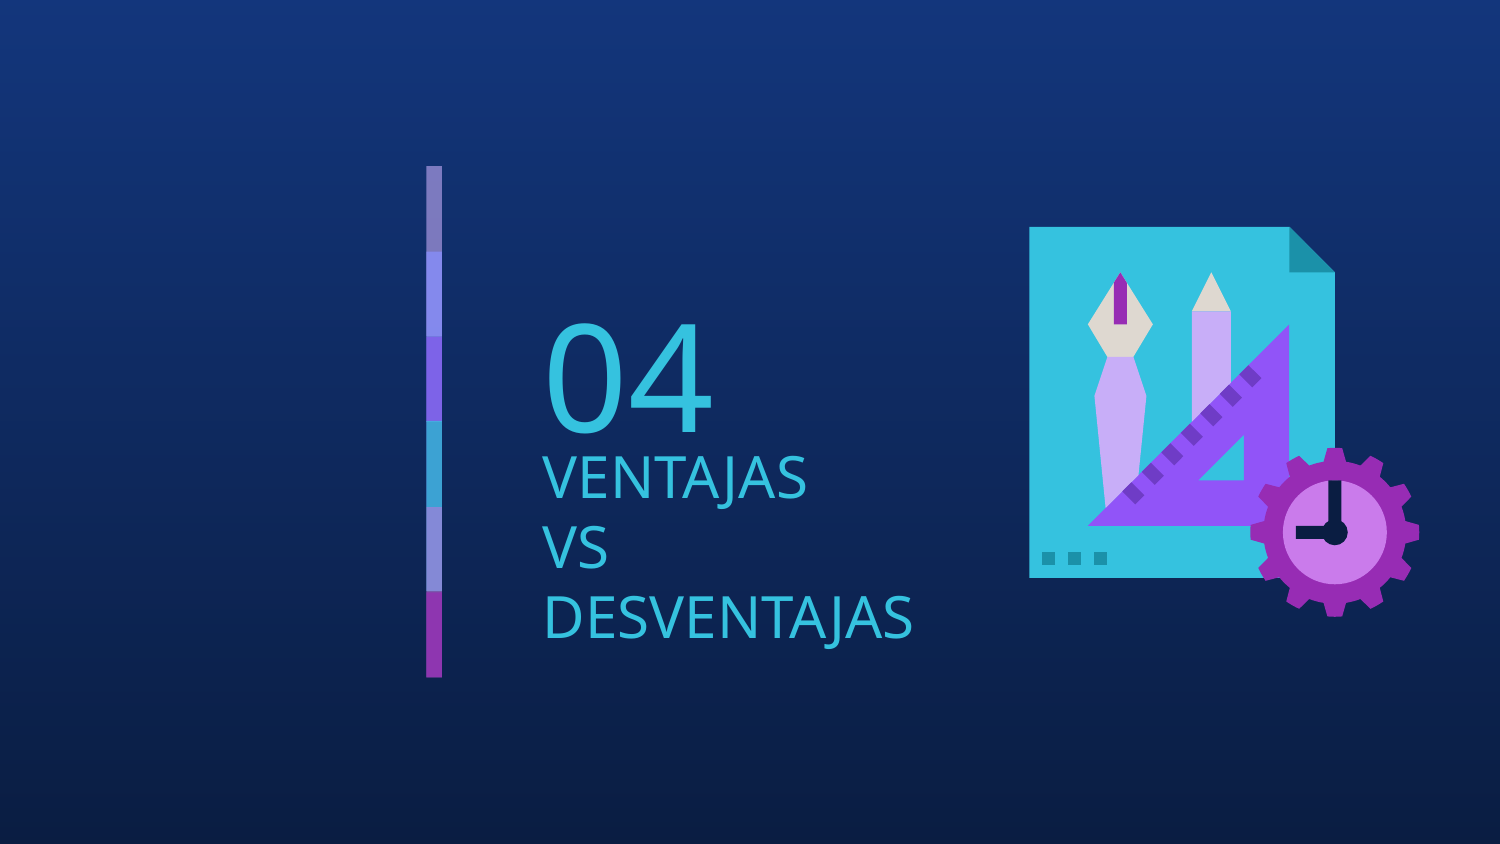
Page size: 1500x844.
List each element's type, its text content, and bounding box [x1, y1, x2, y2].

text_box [1029, 226, 1420, 618]
title VENTAJAS VS DESVENTAJAS [527, 495, 958, 596]
title 04 [527, 271, 790, 474]
